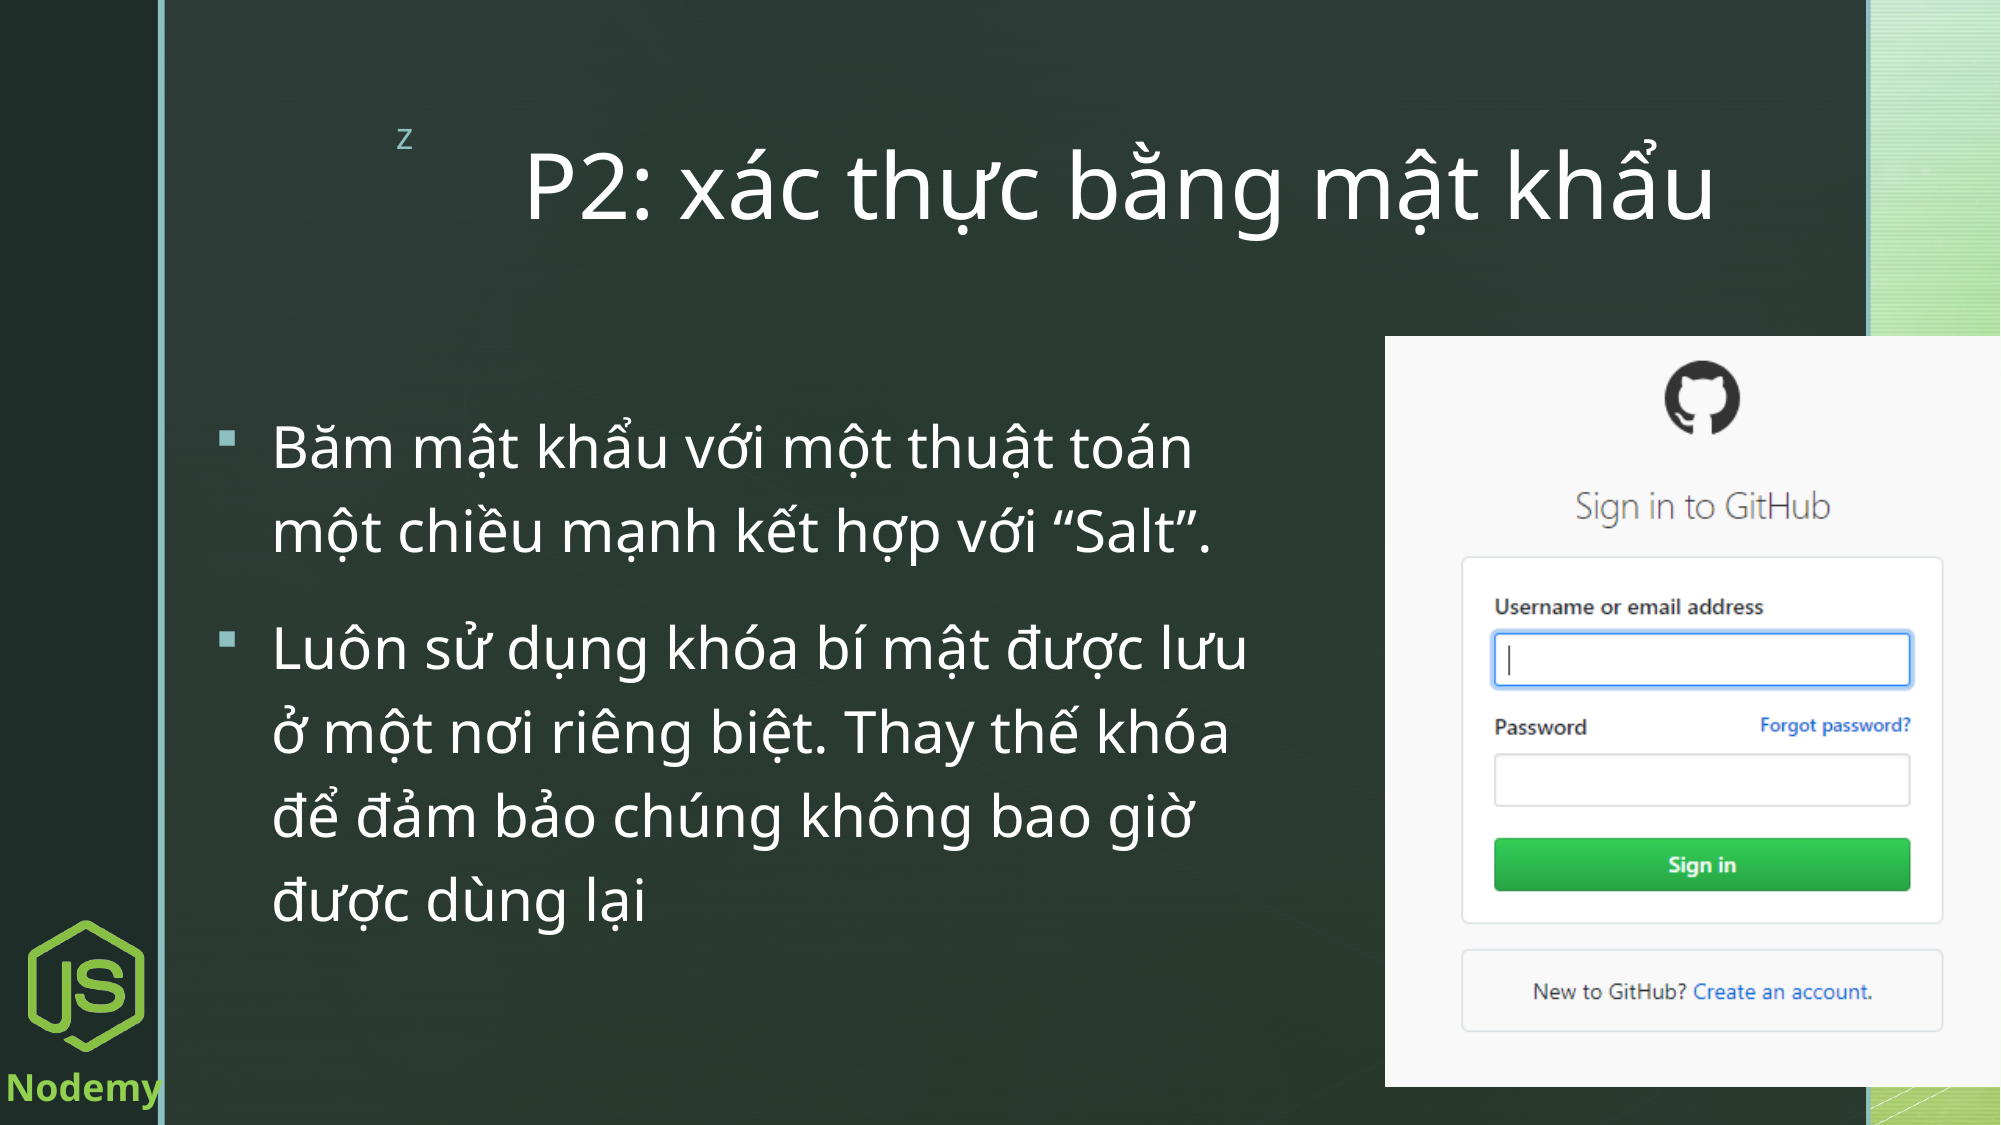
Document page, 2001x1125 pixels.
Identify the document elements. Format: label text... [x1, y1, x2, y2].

picture [1385, 0, 2001, 1125]
list Băm mật khẩu với một thuật toán một chiều mạnh kết hợp với “Salt”. Luôn sử dụng khóa bí mật được lưu ở một nơi riêng biệt. Thay thế khóa để đảm bảo chúng không bao giờ được dùng lại [200, 336, 1312, 993]
title P2: xác thực bằng mật khẩu [428, 132, 1734, 310]
picture [0, 903, 164, 1061]
